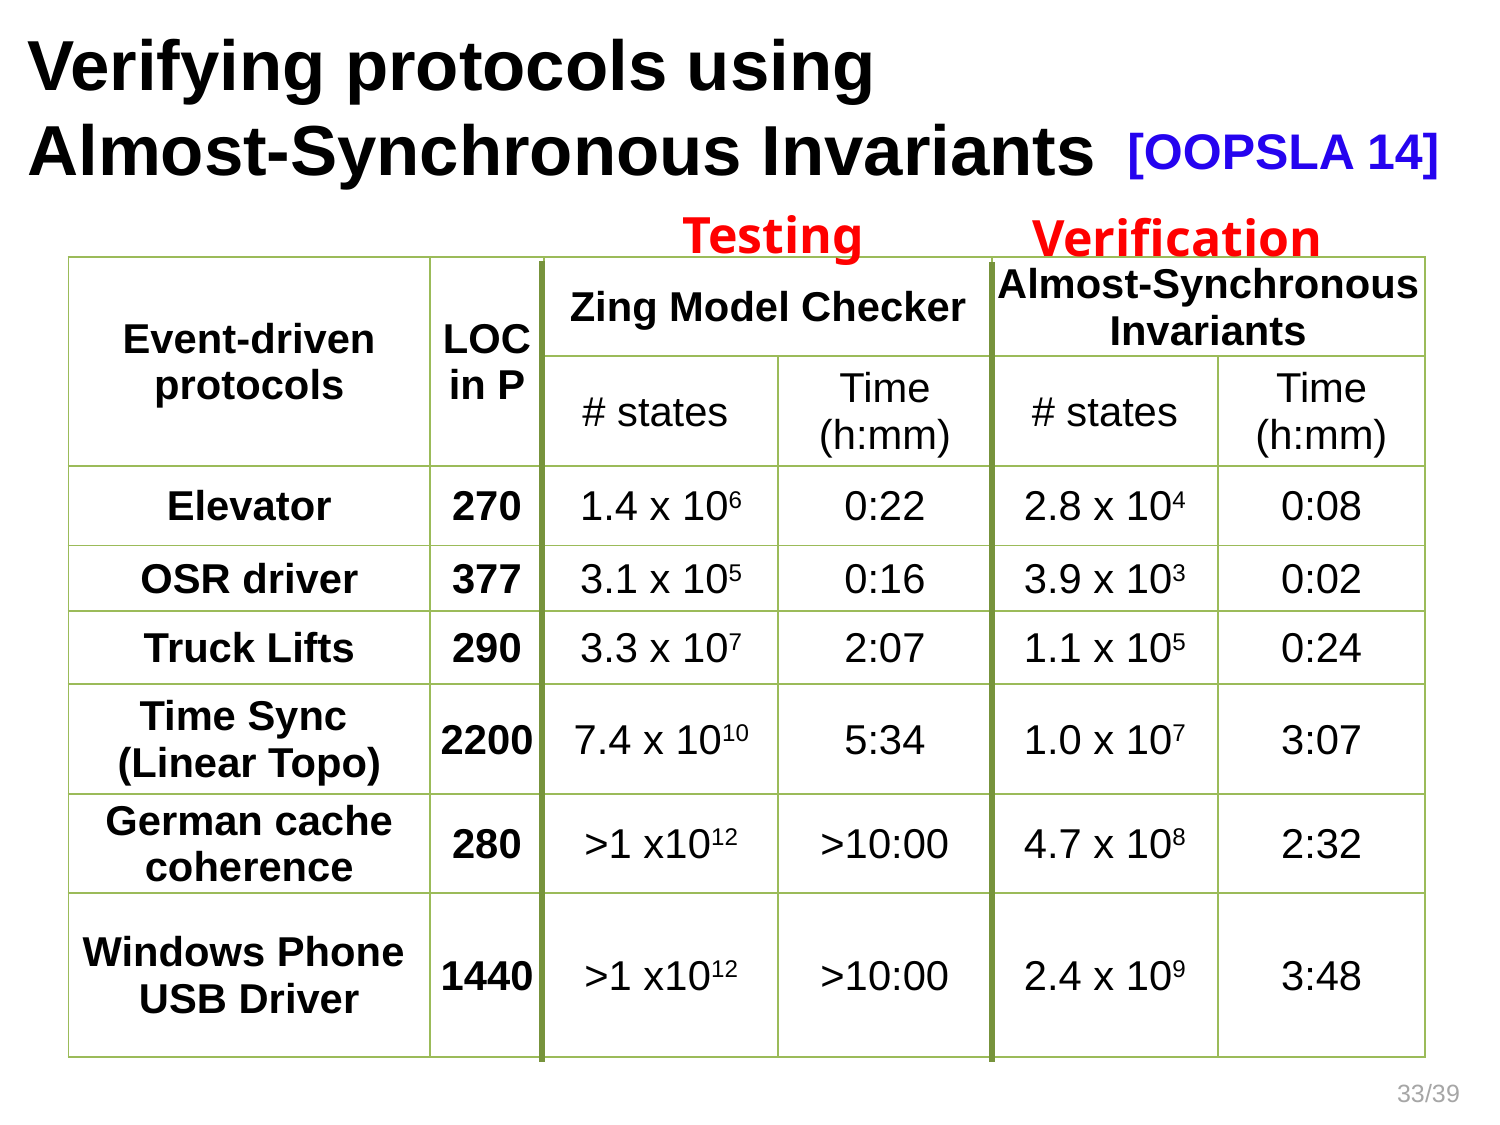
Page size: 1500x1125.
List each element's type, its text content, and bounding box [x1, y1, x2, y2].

table_cell 0:08 [1219, 467, 1424, 545]
table_cell 2.8 x 104 [996, 467, 1217, 545]
table_cell Time (h:mm) [779, 357, 987, 465]
table_cell >1 x1012 [546, 894, 777, 1056]
table_cell 270 [431, 467, 537, 545]
table_cell Truck Lifts [69, 612, 429, 683]
table_cell 3.1 x 105 [546, 546, 777, 610]
table_header Event-driven protocols [69, 258, 429, 465]
table_cell 3.9 x 103 [996, 546, 1217, 610]
table_cell Time (h:mm) [1219, 357, 1424, 465]
table_cell Time Sync (Linear Topo) [69, 685, 429, 793]
table_cell 2:32 [1219, 795, 1424, 892]
table_cell 0:22 [779, 467, 987, 545]
table_cell 1.4 x 106 [546, 467, 777, 545]
table_cell 1.1 x 105 [996, 612, 1217, 683]
table_cell 4.7 x 108 [996, 795, 1217, 892]
table_cell Windows Phone USB Driver [69, 894, 429, 1056]
table_cell >10:00 [779, 795, 987, 892]
table_header Zing Model Checker [545, 258, 991, 355]
table_cell # states [996, 357, 1217, 465]
table_cell 2:07 [779, 612, 987, 683]
text_box Verifying protocols using Almost-Synchronous Invariants [12, 12, 1425, 163]
table_header Almost-Synchronous Invariants [993, 258, 1424, 355]
slide_number 33/39 [1125, 1062, 1475, 1123]
table_cell 0:24 [1219, 612, 1424, 683]
table_cell German cache coherence [69, 795, 429, 892]
table_cell 0:02 [1219, 546, 1424, 610]
table_cell 290 [431, 612, 537, 683]
table_cell 1.0 x 107 [996, 685, 1217, 793]
table_cell OSR driver [69, 546, 429, 610]
text_box [OOPSLA 14] [1112, 111, 1500, 187]
table_cell 3.3 x 107 [546, 612, 777, 683]
table_header LOC in P [431, 258, 543, 465]
table_cell 1440 [431, 894, 537, 1056]
text_box Testing [667, 196, 879, 271]
text_box Verification [1017, 199, 1338, 274]
table_cell 3:48 [1219, 894, 1424, 1056]
table_cell >1 x1012 [546, 795, 777, 892]
table_cell # states [546, 357, 777, 465]
table_cell 5:34 [779, 685, 987, 793]
table_cell >10:00 [779, 894, 987, 1056]
table_cell 2.4 x 109 [996, 894, 1217, 1056]
table_cell 7.4 x 1010 [546, 685, 777, 793]
table_cell 377 [431, 546, 537, 610]
table_cell Elevator [69, 467, 429, 545]
table_cell 0:16 [779, 546, 987, 610]
table_cell 3:07 [1219, 685, 1424, 793]
table_cell 2200 [431, 685, 537, 793]
table_cell 280 [431, 795, 537, 892]
